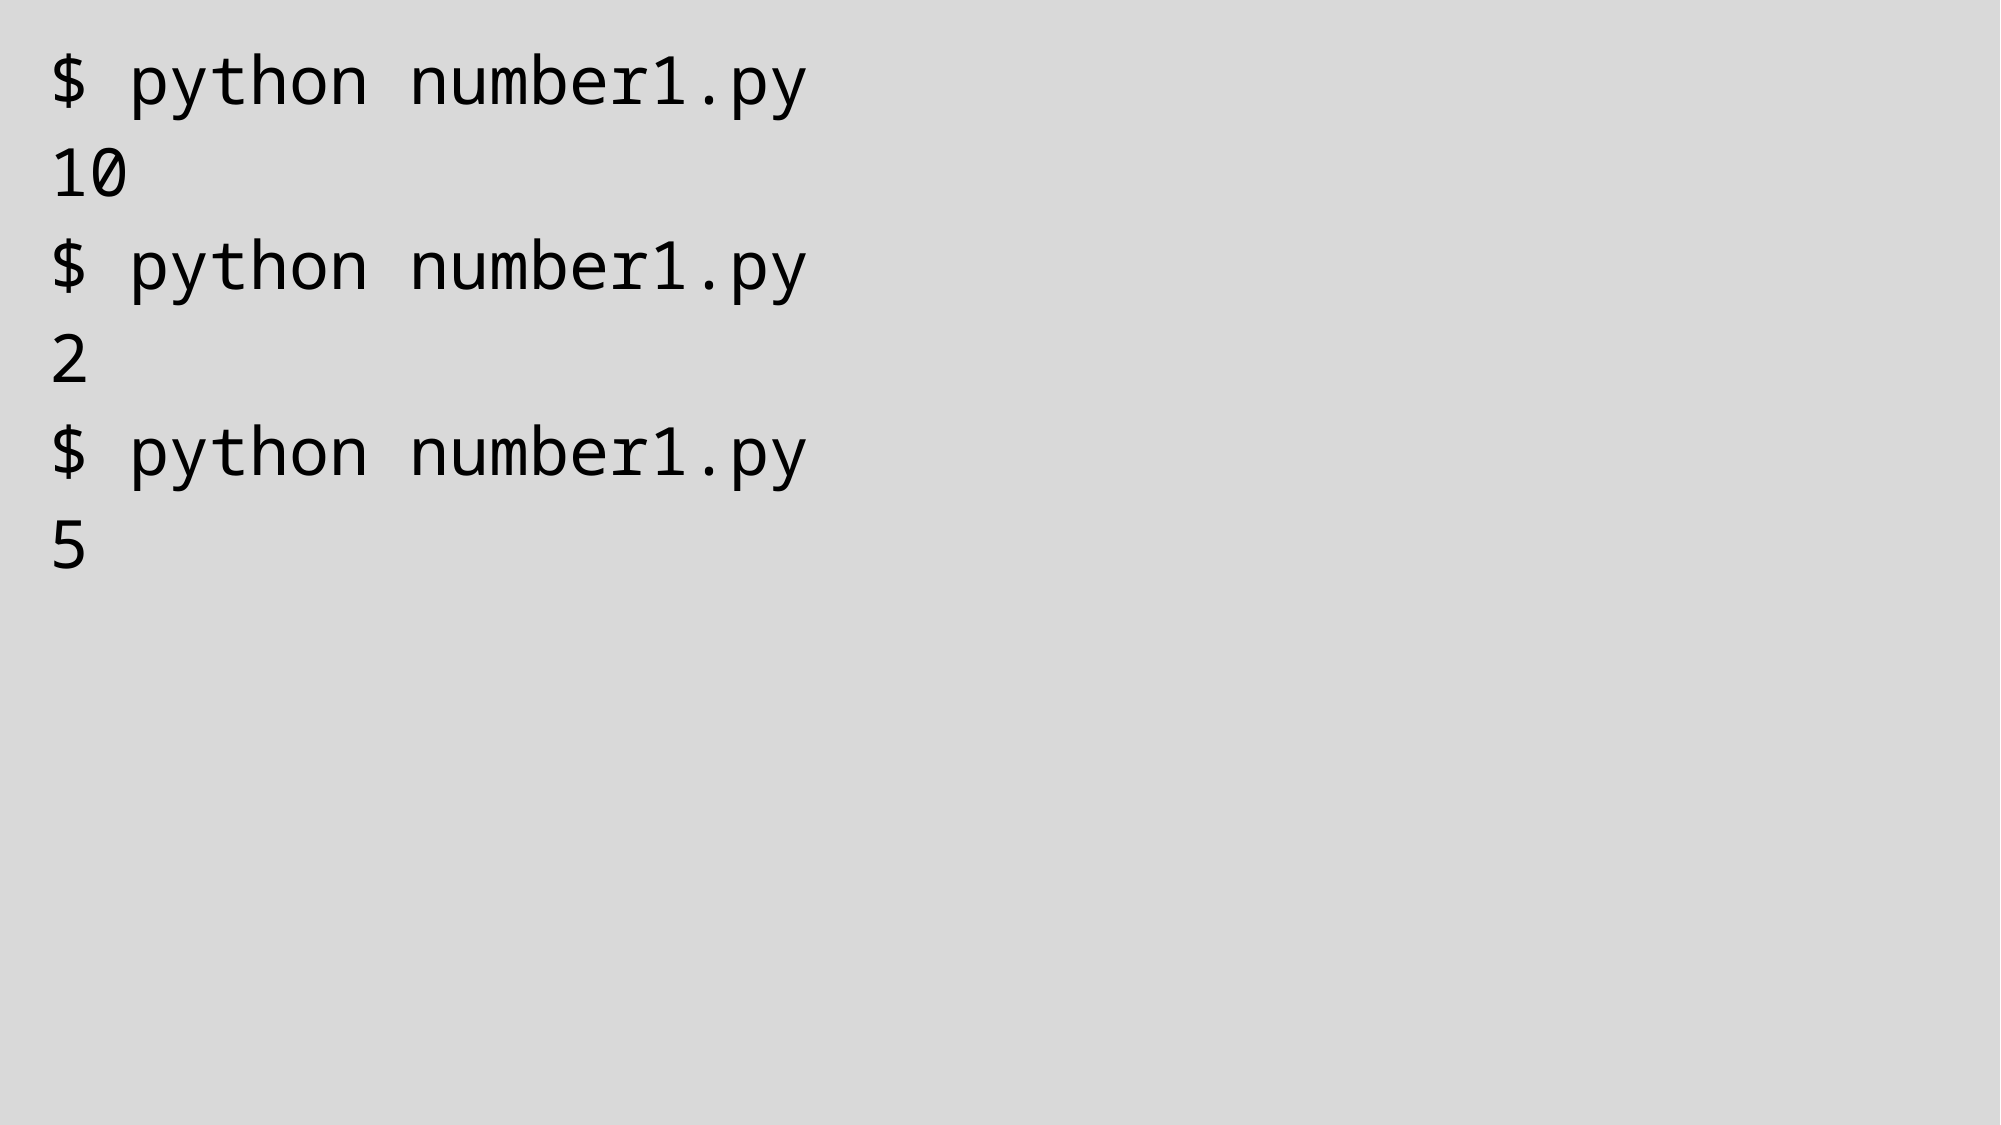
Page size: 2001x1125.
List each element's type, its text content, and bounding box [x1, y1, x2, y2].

list $ python number1.py 10 $ python number1.py 2 $ python number1.py 5 [34, 39, 1972, 1103]
